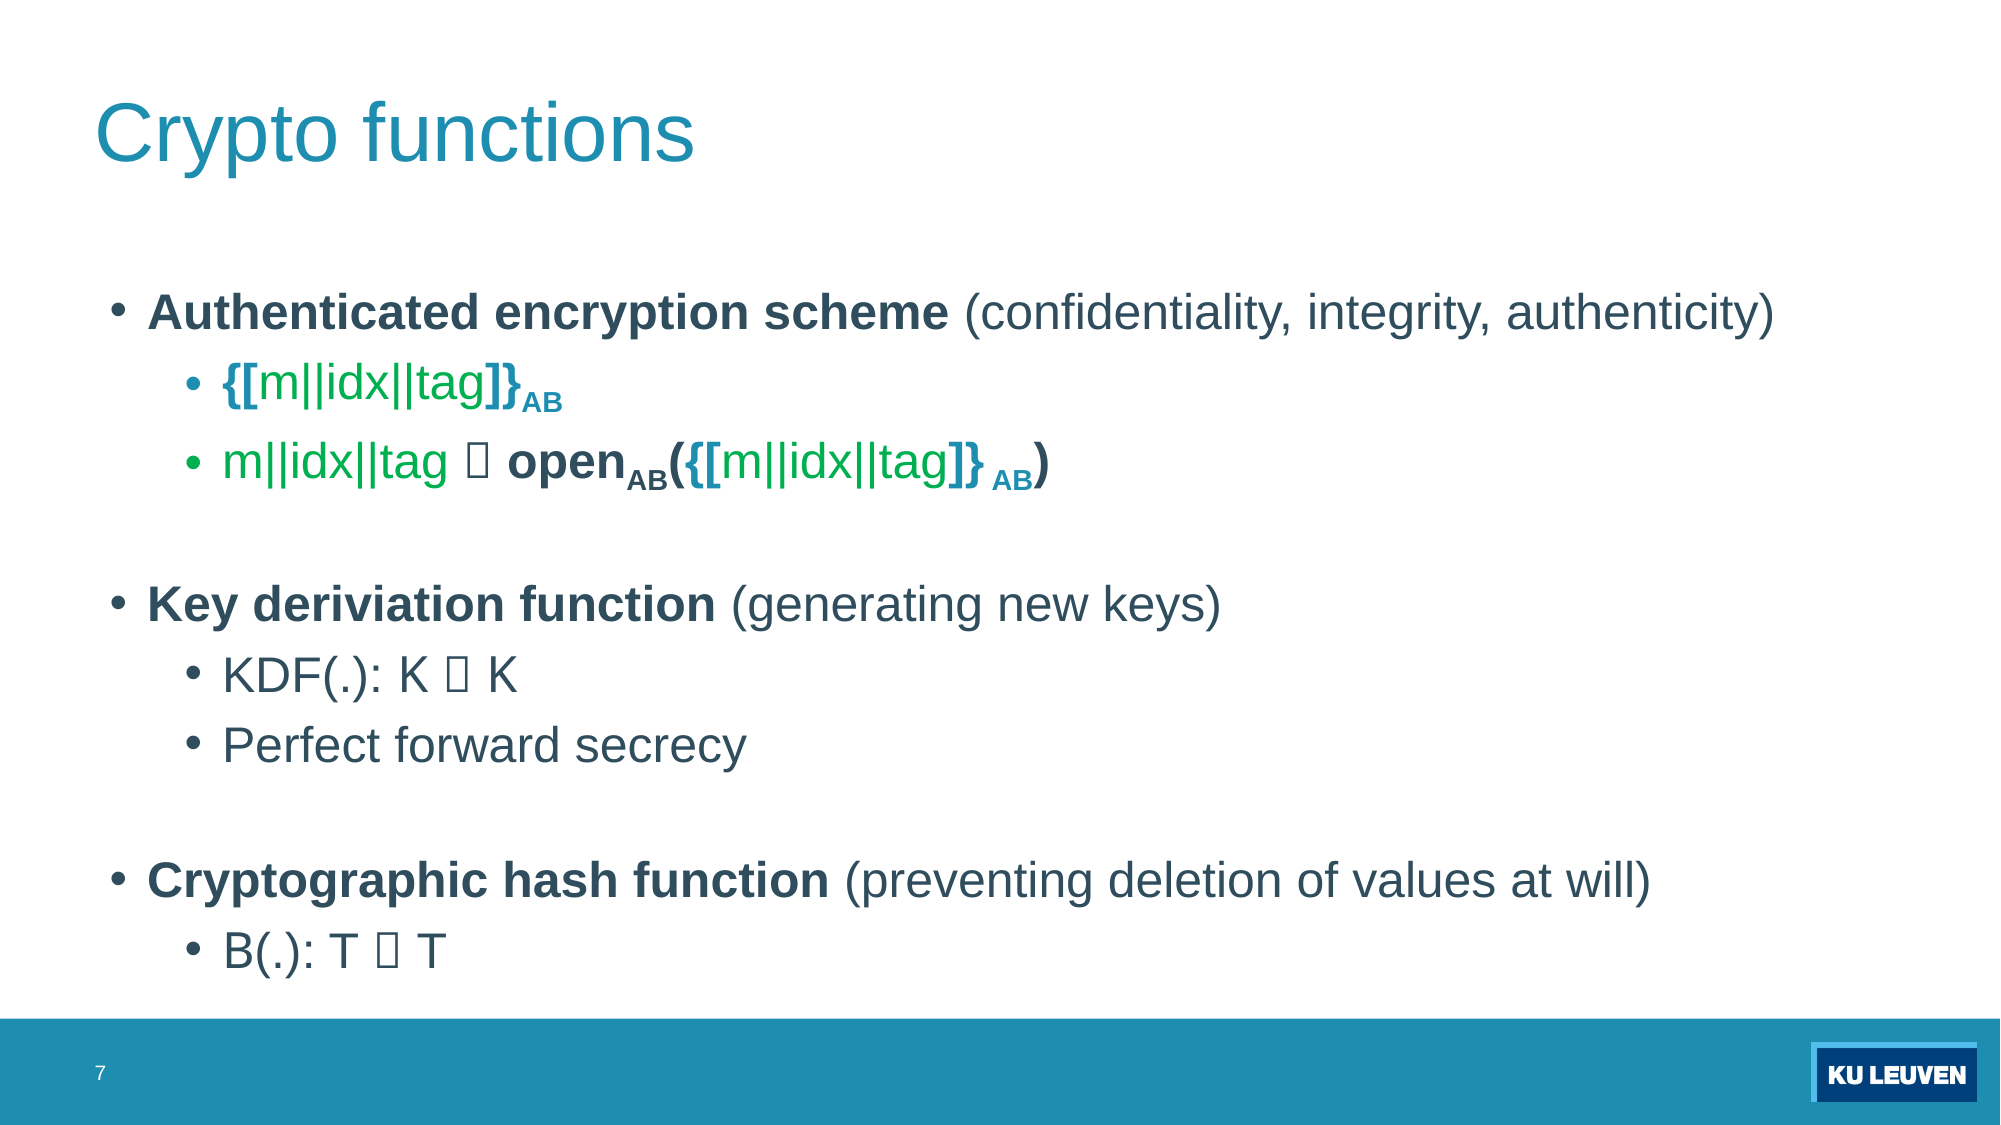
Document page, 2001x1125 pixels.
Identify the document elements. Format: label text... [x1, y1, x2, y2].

title Crypto functions [94, 33, 1906, 223]
list Authenticated encryption scheme (confidentiality, integrity, authenticity) {[m||idx||tag]}AB m||idx||tag  openAB({[m||idx||tag]} AB) Key deriviation function (generating new keys) KDF(.): K  K Perfect forward secrecy Cryptographic hash function (preventing deletion of values at will) B(.): T  T [94, 271, 1906, 1004]
picture [1811, 1042, 1977, 1102]
slide_number 7 [94, 1018, 201, 1125]
